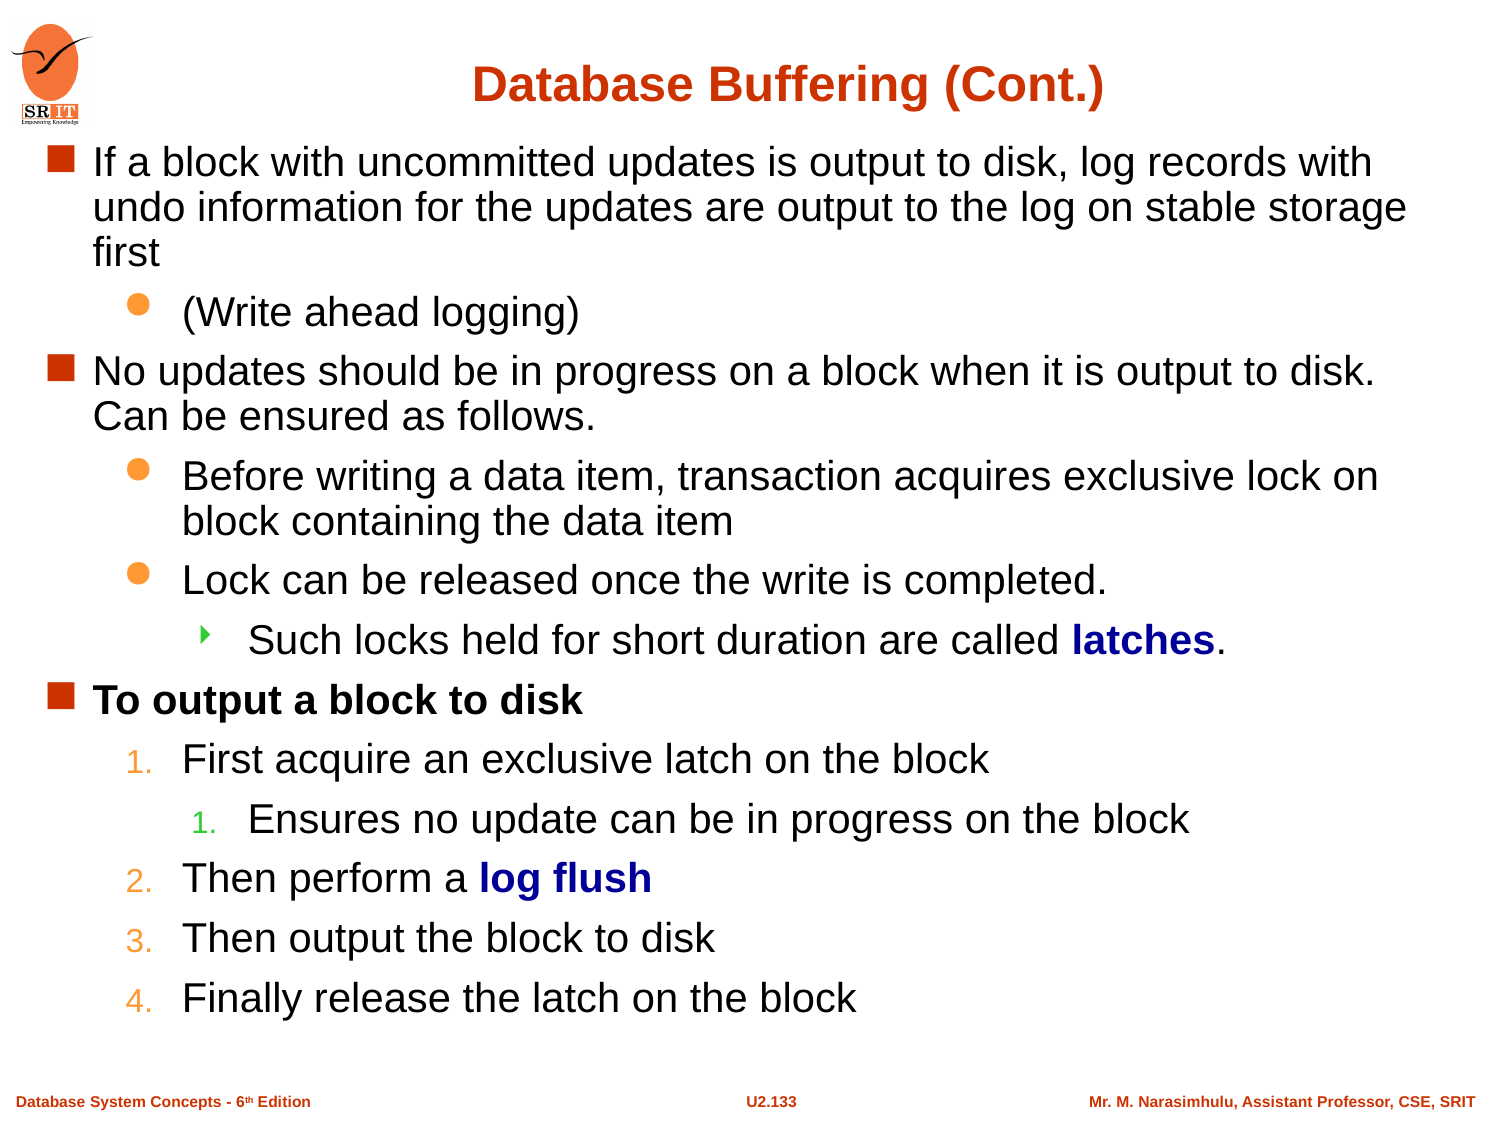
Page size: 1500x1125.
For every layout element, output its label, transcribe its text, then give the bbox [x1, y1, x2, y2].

title Database Buffering (Cont.) [125, 18, 1452, 120]
picture [11, 19, 93, 128]
list If a block with uncommitted updates is output to disk, log records with undo information for the updates are output to the log on stable storage first (Write ahead logging) No updates should be in progress on a block when it is output to disk. Can be ensured as follows. Before writing a data item, transaction acquires exclusive lock on block containing the data item Lock can be released once the write is completed. Such locks held for short duration are called latches. To output a block to disk First acquire an exclusive latch on the block Ensures no update can be in progress on the block Then perform a log flush Then output the block to disk Finally release the latch on the block [35, 133, 1470, 1064]
